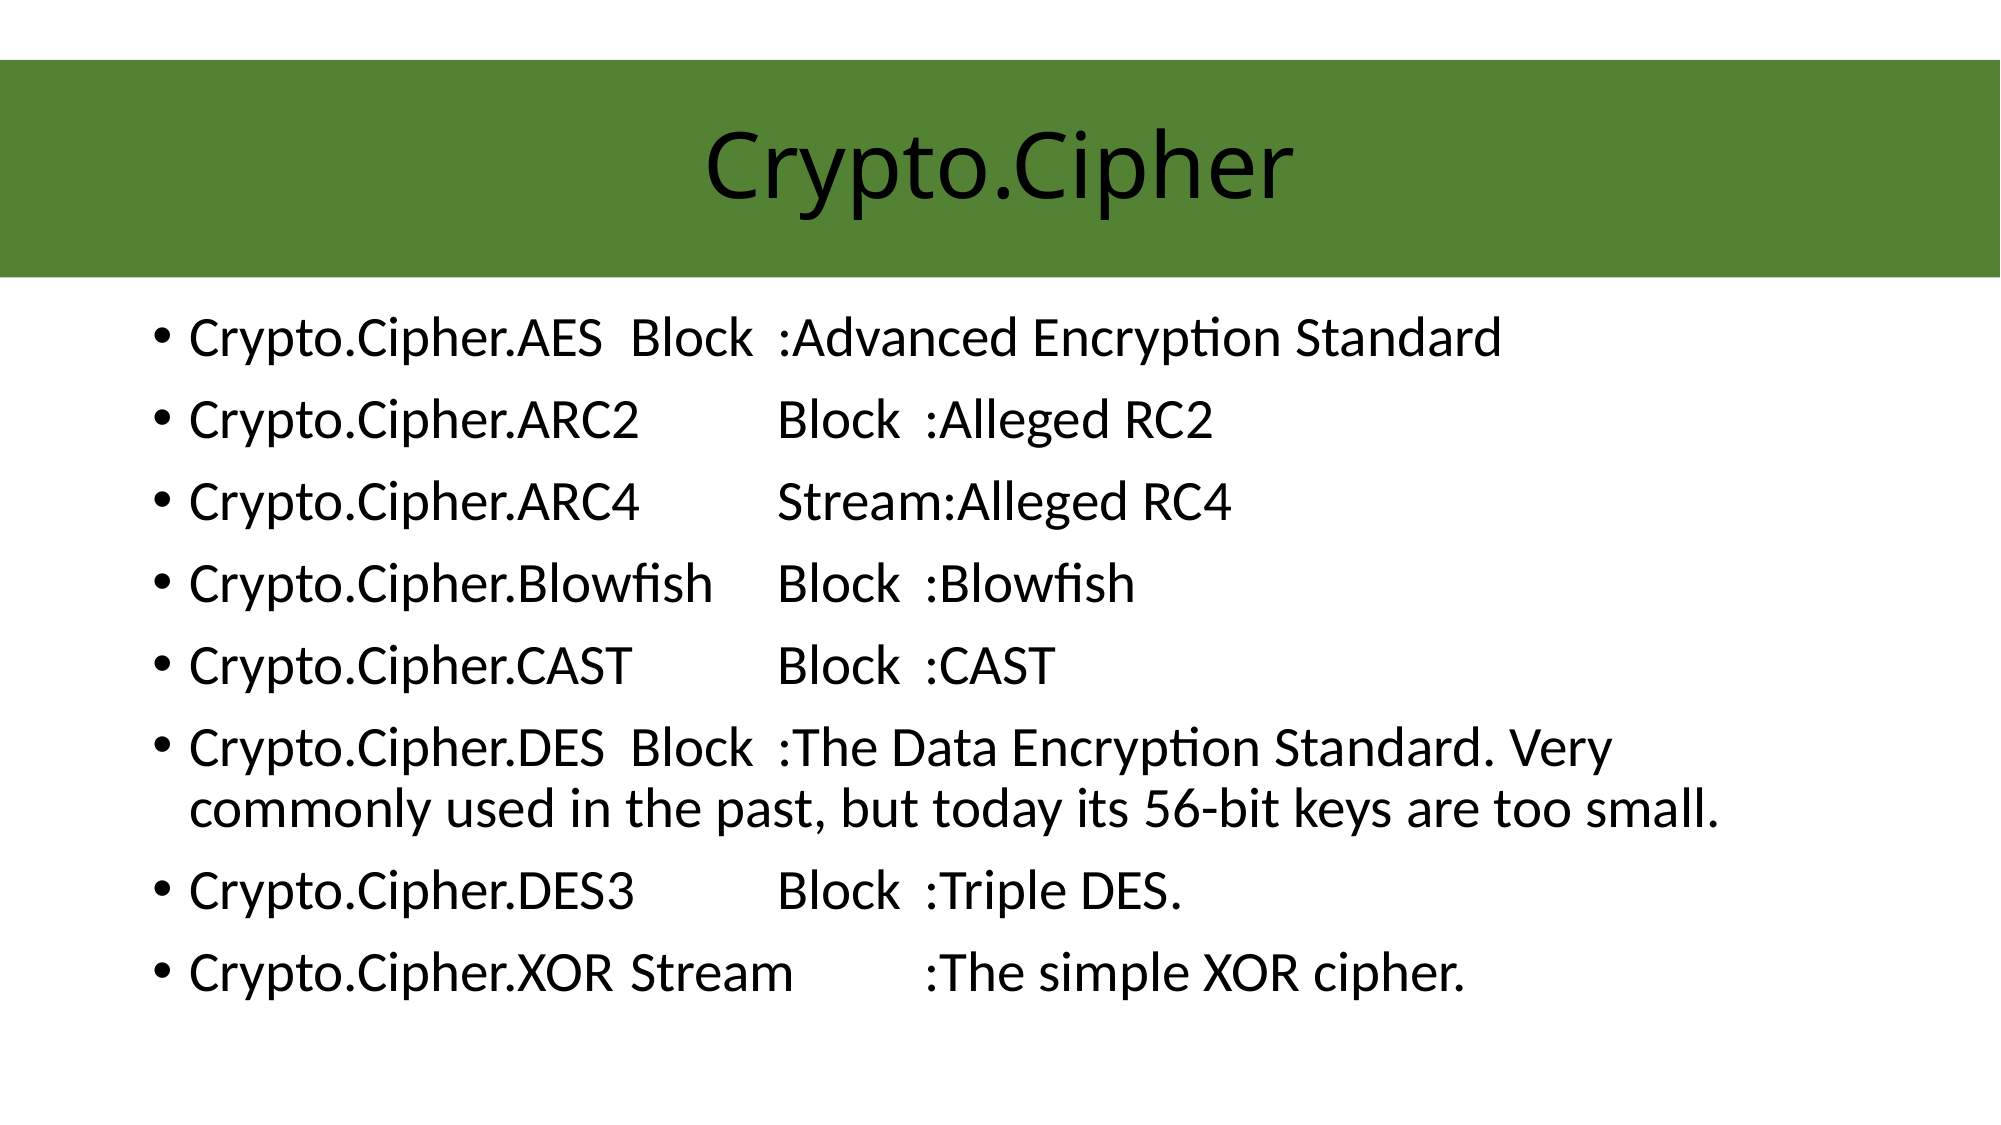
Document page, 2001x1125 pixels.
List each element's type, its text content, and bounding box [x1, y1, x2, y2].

list Crypto.Cipher.AES Block :Advanced Encryption Standard Crypto.Cipher.ARC2 Block :Alleged RC2 Crypto.Cipher.ARC4 Stream:Alleged RC4 Crypto.Cipher.Blowfish Block :Blowfish Crypto.Cipher.CAST Block :CAST Crypto.Cipher.DES Block :The Data Encryption Standard. Very commonly used in the past, but today its 56-bit keys are too small. Crypto.Cipher.DES3 Block :Triple DES. Crypto.Cipher.XOR Stream :The simple XOR cipher. [137, 299, 1863, 1014]
title Crypto.Cipher [0, 59, 2000, 278]
